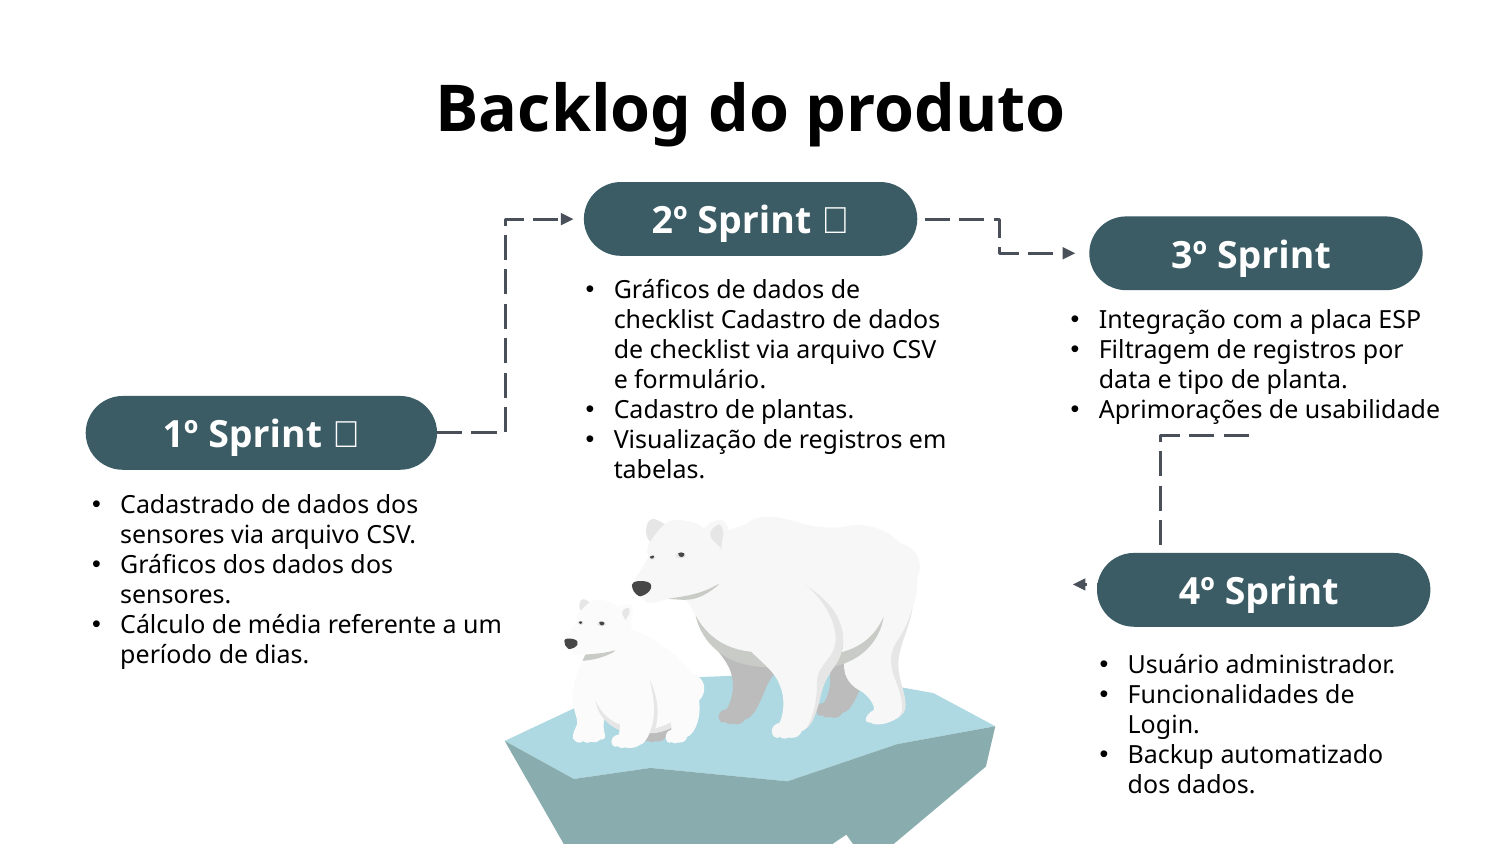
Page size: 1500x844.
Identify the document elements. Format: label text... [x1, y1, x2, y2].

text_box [504, 516, 996, 844]
text_box Gráficos de dados de checklist Cadastro de dados de checklist via arquivo CSV e formulário. Cadastro de plantas. Visualização de registros em tabelas. [577, 258, 972, 352]
text_box Usuário administrador. Funcionalidades de Login. Backup automatizado dos dados. [1084, 633, 1436, 727]
text_box 2º Sprint ✅ [583, 182, 918, 256]
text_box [1086, 422, 1236, 599]
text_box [924, 218, 1076, 254]
text_box Integração com a placa ESP Filtragem de registros por data e tipo de planta. Aprimorações de usabilidade [1055, 288, 1475, 382]
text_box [436, 218, 574, 434]
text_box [76, 395, 524, 567]
title Backlog do produto [75, 58, 1427, 152]
text_box 3º Sprint [1089, 216, 1423, 291]
text_box 4º Sprint [1101, 552, 1431, 627]
